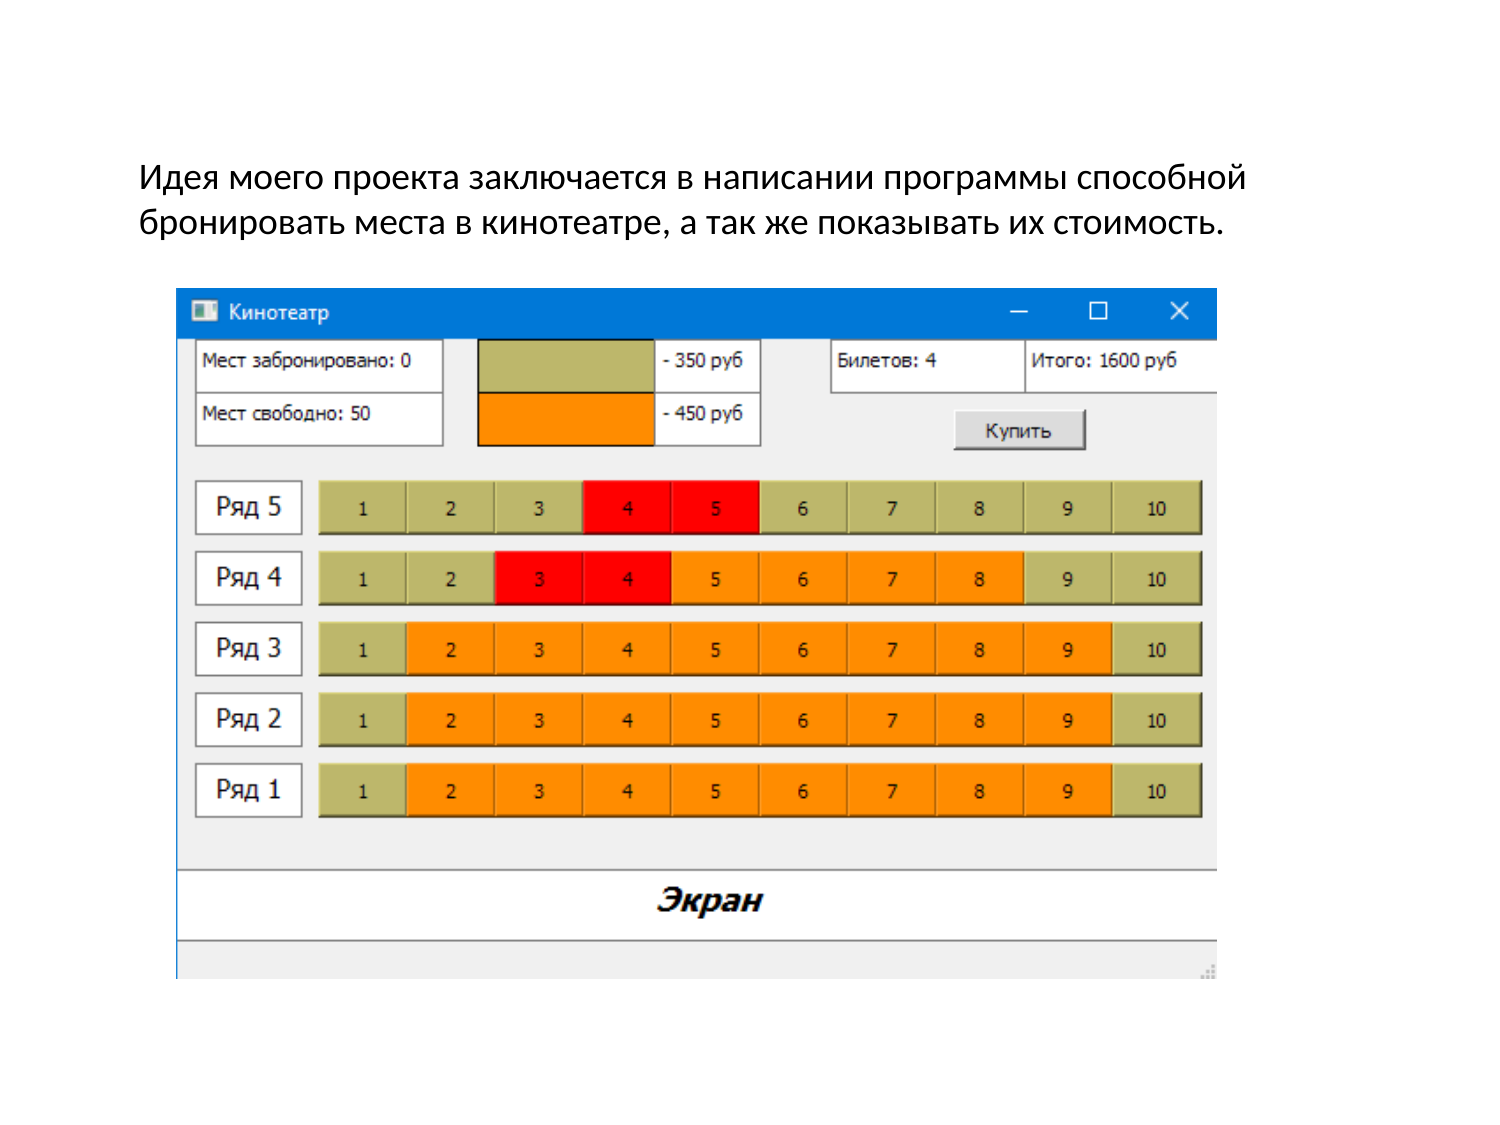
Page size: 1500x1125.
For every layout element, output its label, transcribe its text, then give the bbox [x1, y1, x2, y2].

text_box Идея моего проекта заключается в написании программы способной бронировать места в кинотеатре, а так же показывать их стоимость. [123, 144, 1270, 250]
picture [176, 288, 1218, 979]
